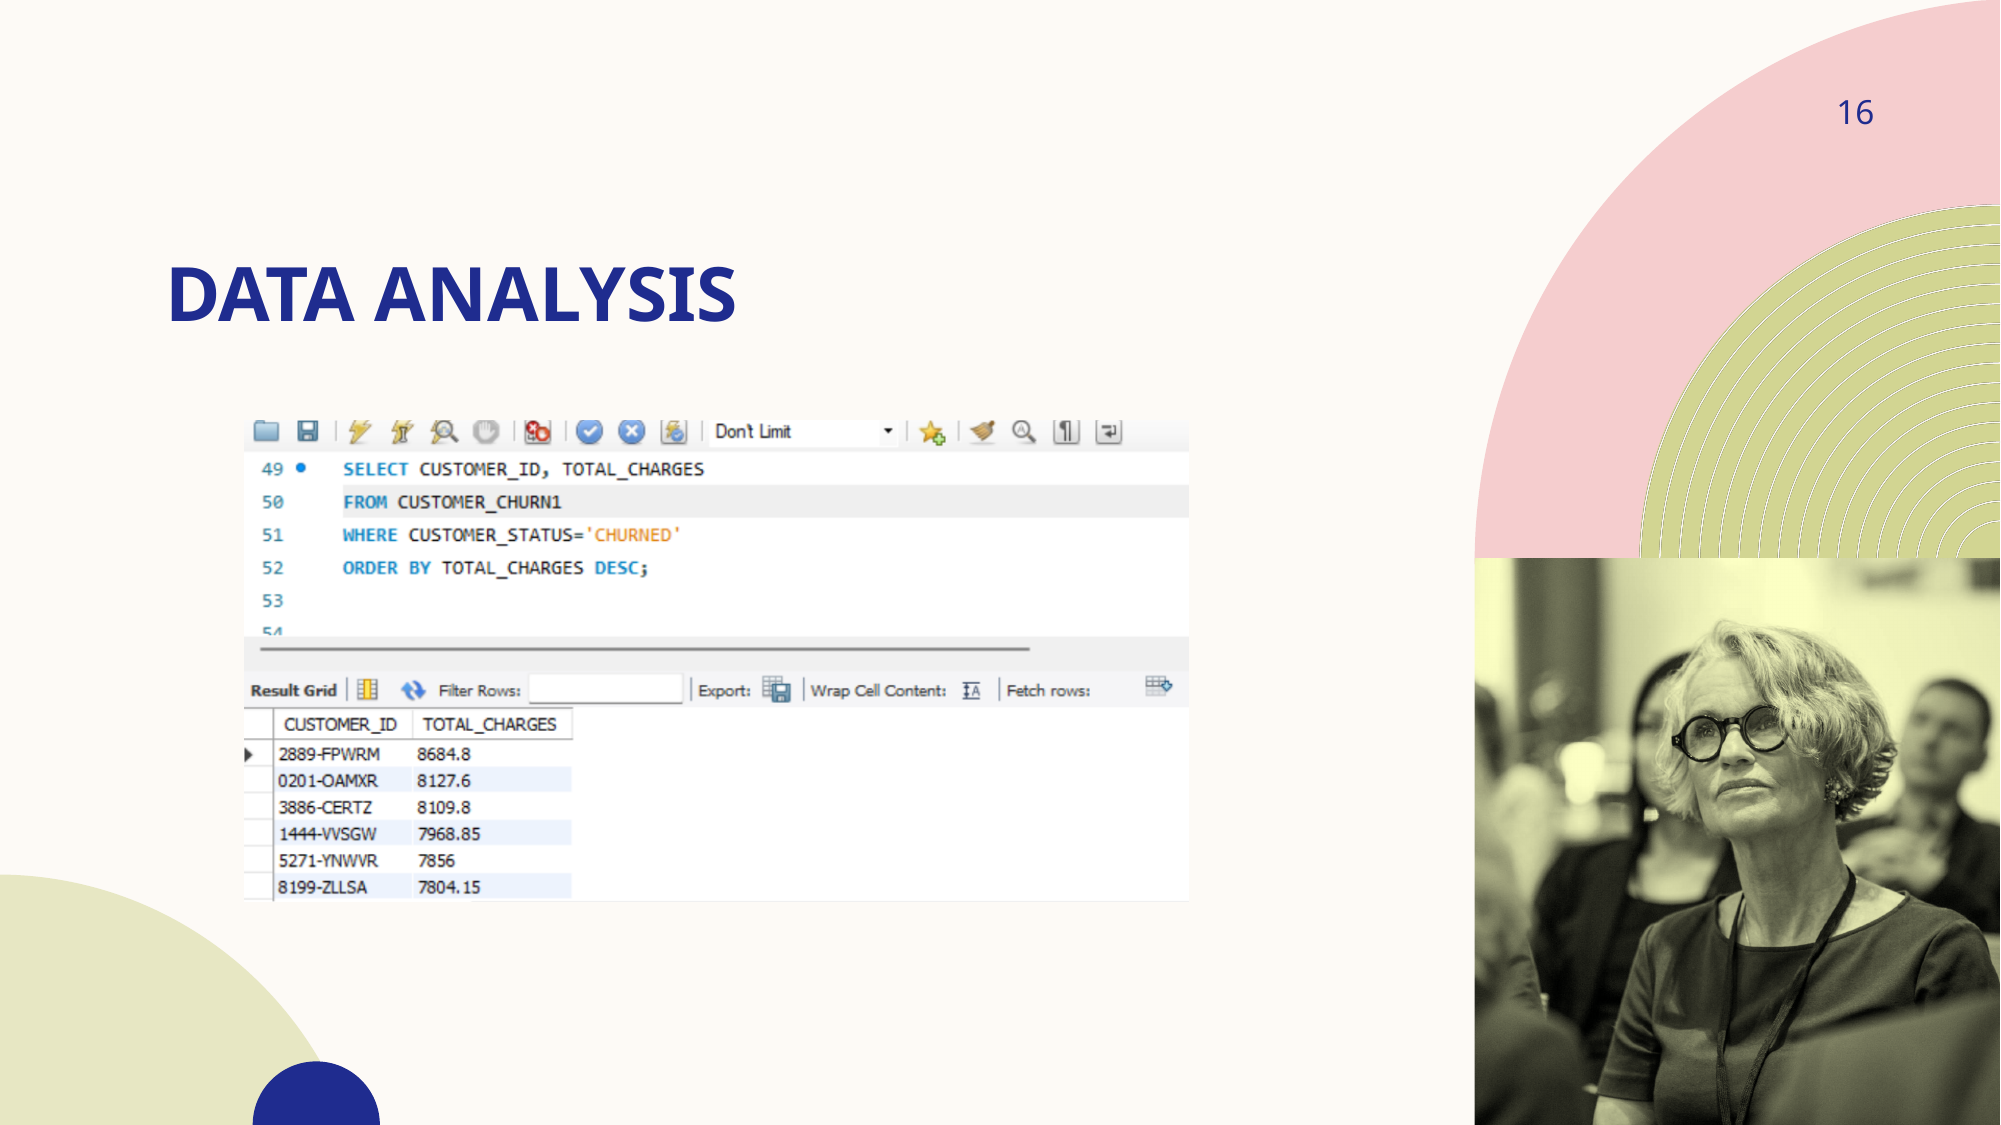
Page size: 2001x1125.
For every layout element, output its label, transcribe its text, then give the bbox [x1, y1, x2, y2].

picture [1474, 204, 2001, 1125]
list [244, 420, 1188, 902]
title DATA ANALYSIS [150, 170, 1437, 337]
slide_number 16 [1712, 75, 1875, 153]
